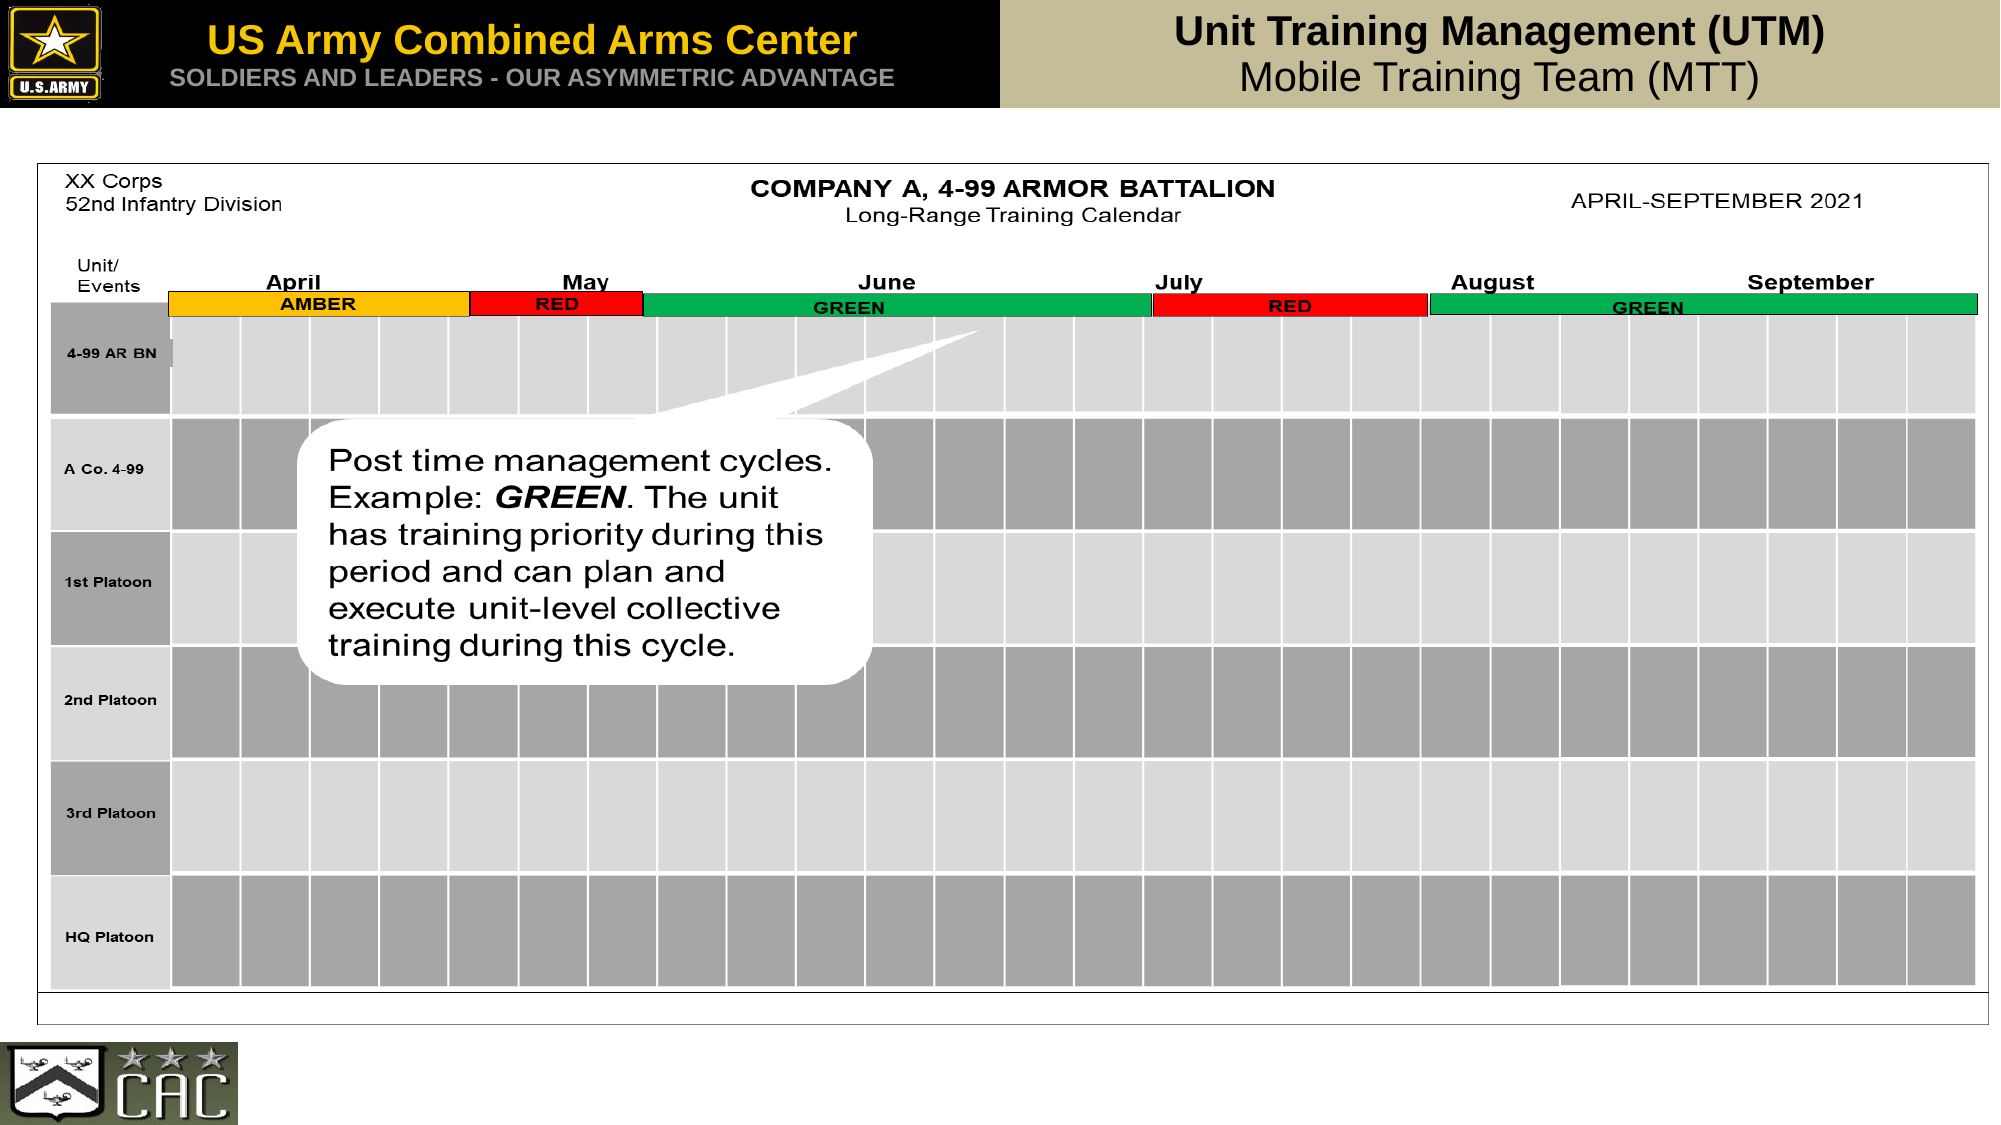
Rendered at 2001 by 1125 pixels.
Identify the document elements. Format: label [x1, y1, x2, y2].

picture [0, 3, 110, 103]
picture [0, 1042, 238, 1125]
picture [37, 162, 1989, 1026]
